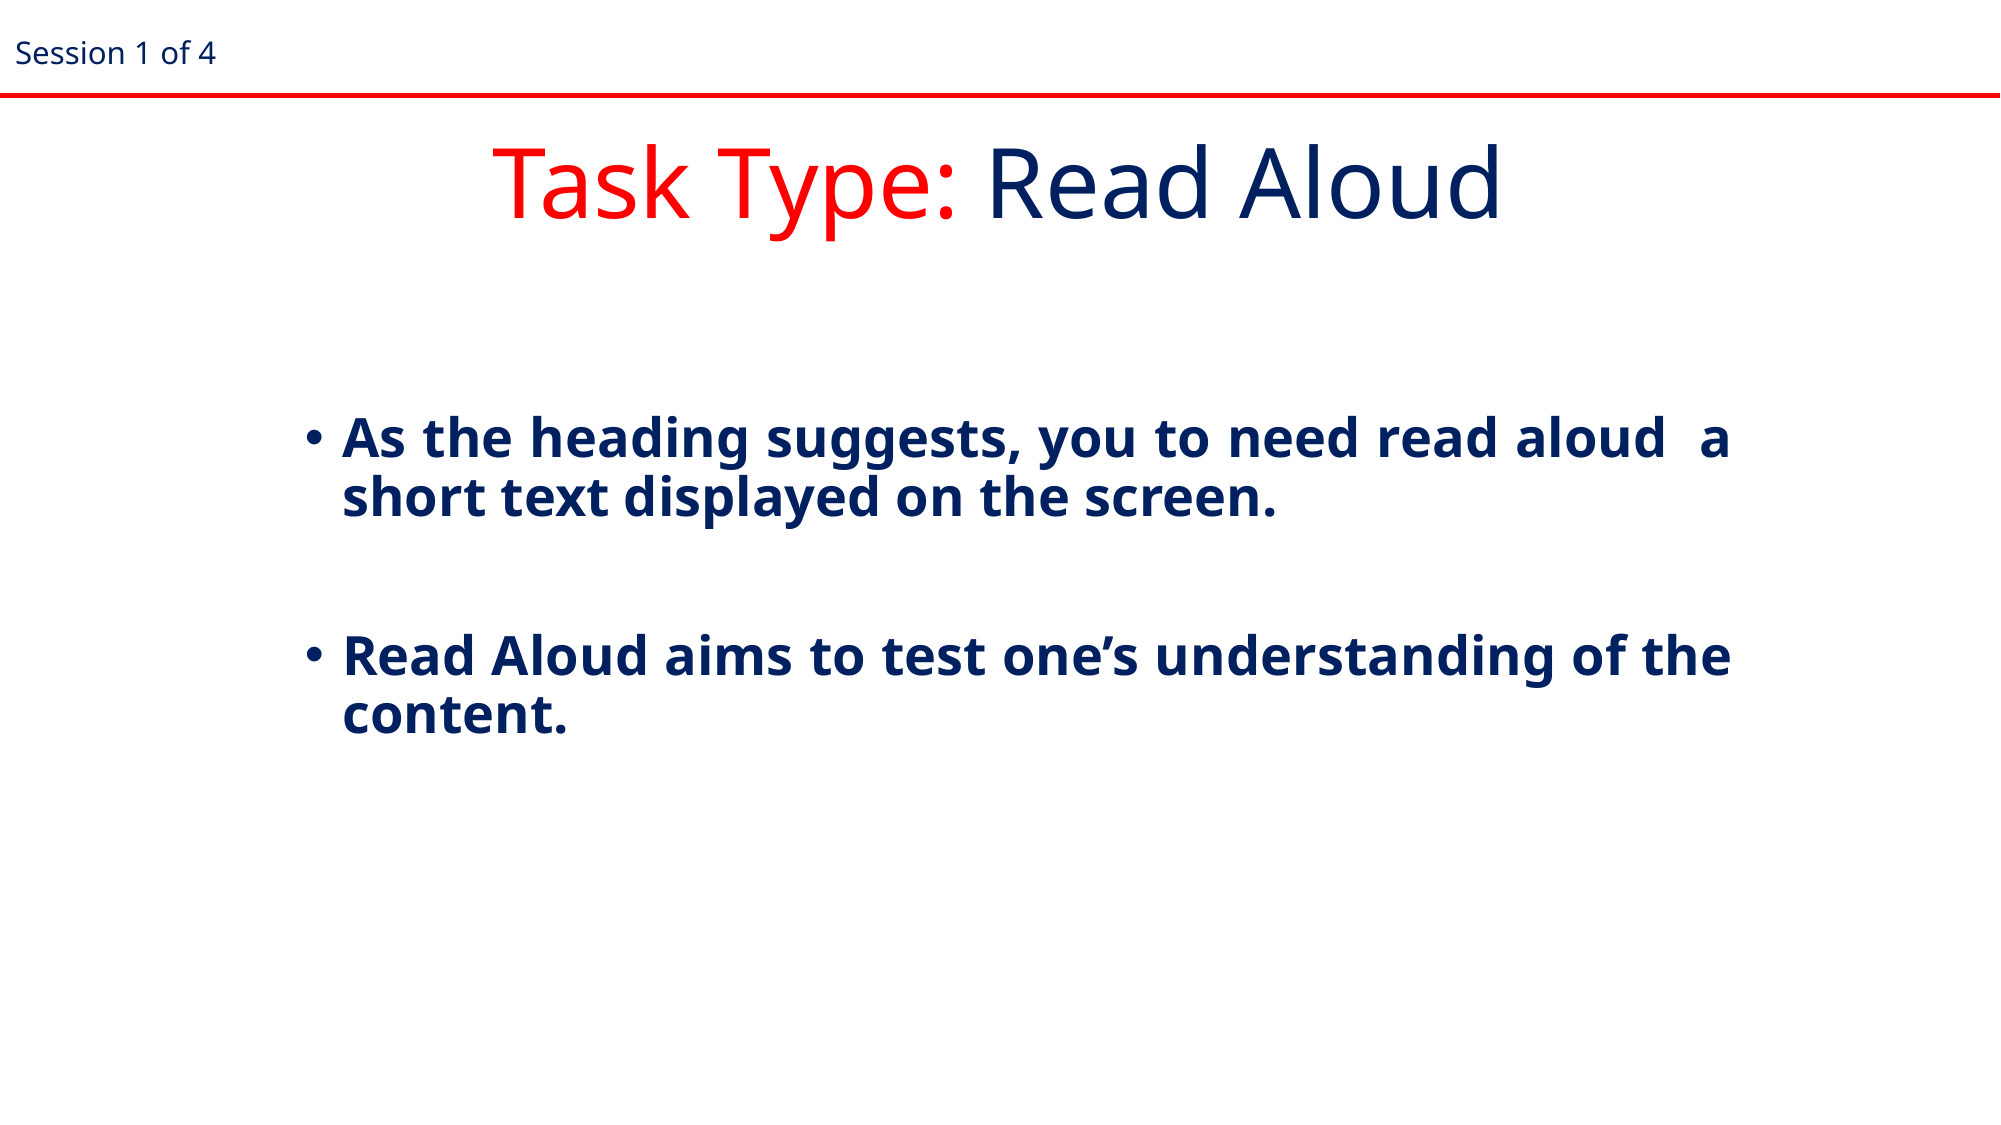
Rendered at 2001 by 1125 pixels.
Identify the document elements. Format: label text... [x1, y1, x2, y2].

text_box Session 1 of 4 [0, 28, 290, 80]
text_box Task Type: Read Aloud [249, 118, 1750, 257]
list As the heading suggests, you to need read aloud a short text displayed on the screen. Read Aloud aims to test one’s understanding of the content. [289, 403, 1750, 1014]
